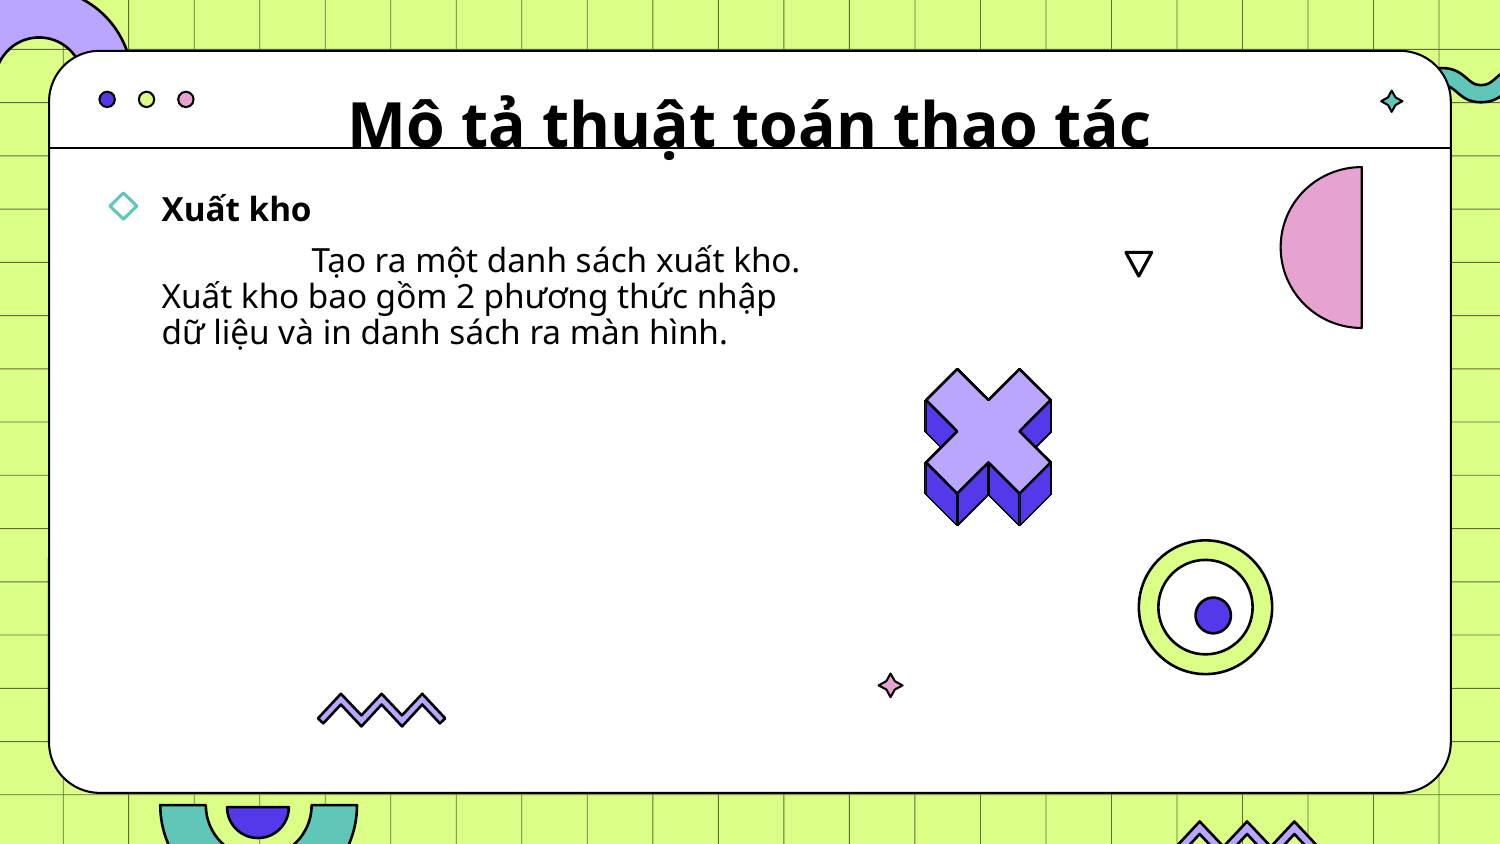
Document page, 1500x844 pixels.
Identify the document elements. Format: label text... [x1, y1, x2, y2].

text_box [1280, 167, 1362, 328]
title Mô tả thuật toán thao tác [118, 96, 1382, 157]
text_box [1225, 821, 1269, 844]
text_box [177, 90, 195, 109]
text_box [160, 805, 357, 844]
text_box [924, 367, 1052, 526]
text_box [1124, 250, 1154, 278]
list Xuất kho Tạo ra một danh sách xuất kho. Xuất kho bao gồm 2 phương thức nhập dữ liệu và in danh sách ra màn hình. [146, 184, 824, 546]
text_box [98, 90, 116, 109]
text_box [1178, 821, 1222, 844]
text_box [1273, 821, 1316, 844]
text_box [108, 191, 139, 221]
text_box [1381, 90, 1403, 112]
text_box [318, 693, 446, 727]
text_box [1138, 540, 1273, 675]
text_box [878, 673, 903, 698]
text_box [137, 90, 156, 109]
